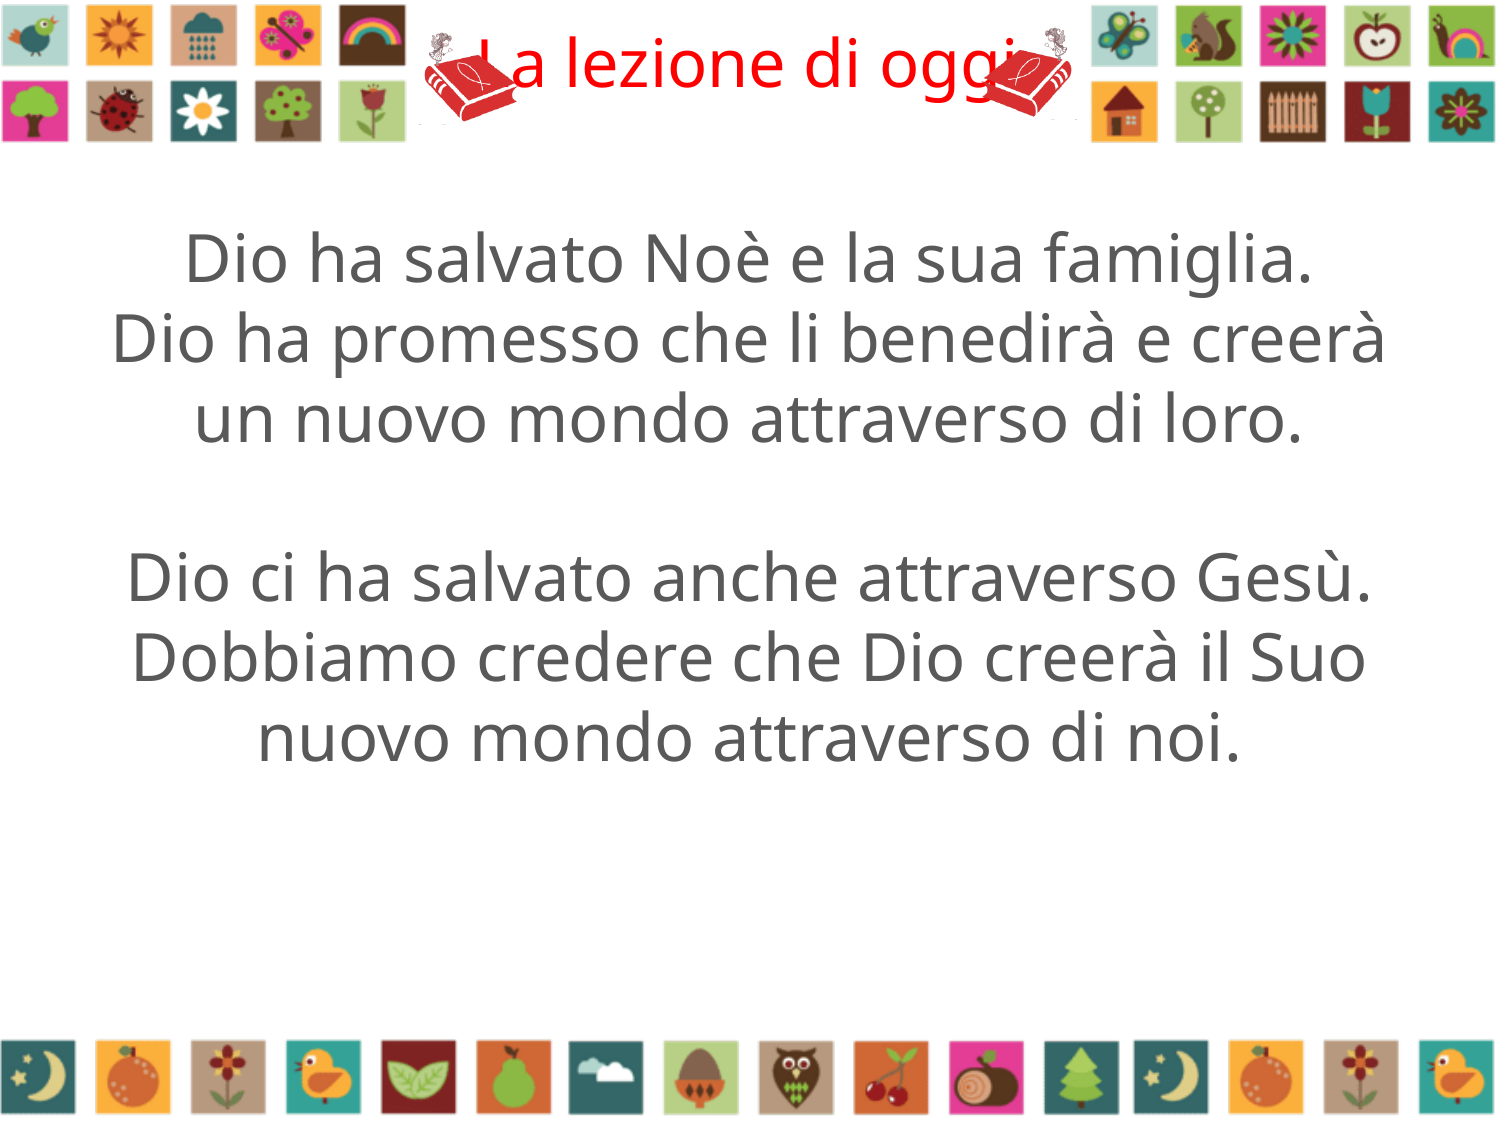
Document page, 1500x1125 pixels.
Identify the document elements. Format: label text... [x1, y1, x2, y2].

text_box Dio ha salvato Noè e la sua famiglia. Dio ha promesso che li benedirà e creerà un nuovo mondo attraverso di loro. Dio ci ha salvato anche attraverso Gesù. Dobbiamo credere che Dio creerà il Suo nuovo mondo attraverso di noi. [76, 208, 1424, 783]
text_box La lezione di oggi [425, 13, 948, 109]
picture [950, 3, 1500, 150]
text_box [0, 1028, 1500, 1118]
picture [0, 3, 550, 150]
